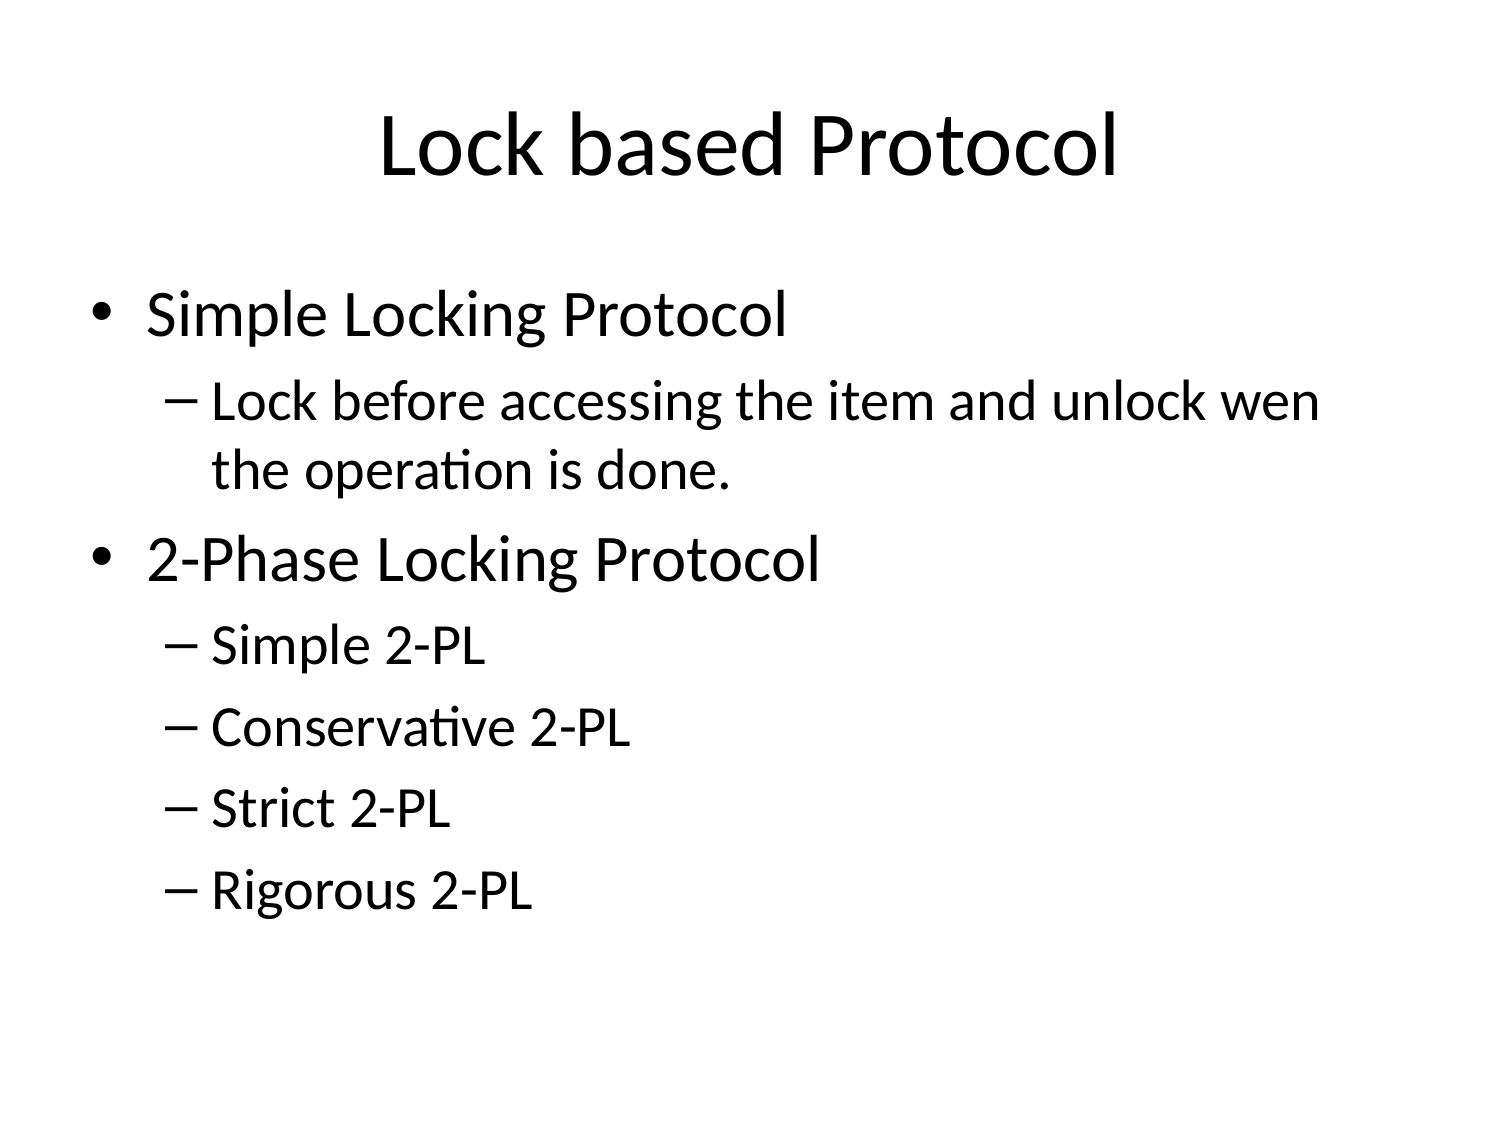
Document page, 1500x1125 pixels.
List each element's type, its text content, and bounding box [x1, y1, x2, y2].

list Simple Locking Protocol Lock before accessing the item and unlock wen the operation is done. 2-Phase Locking Protocol Simple 2-PL Conservative 2-PL Strict 2-PL Rigorous 2-PL [75, 262, 1425, 1005]
title Lock based Protocol [75, 45, 1425, 233]
